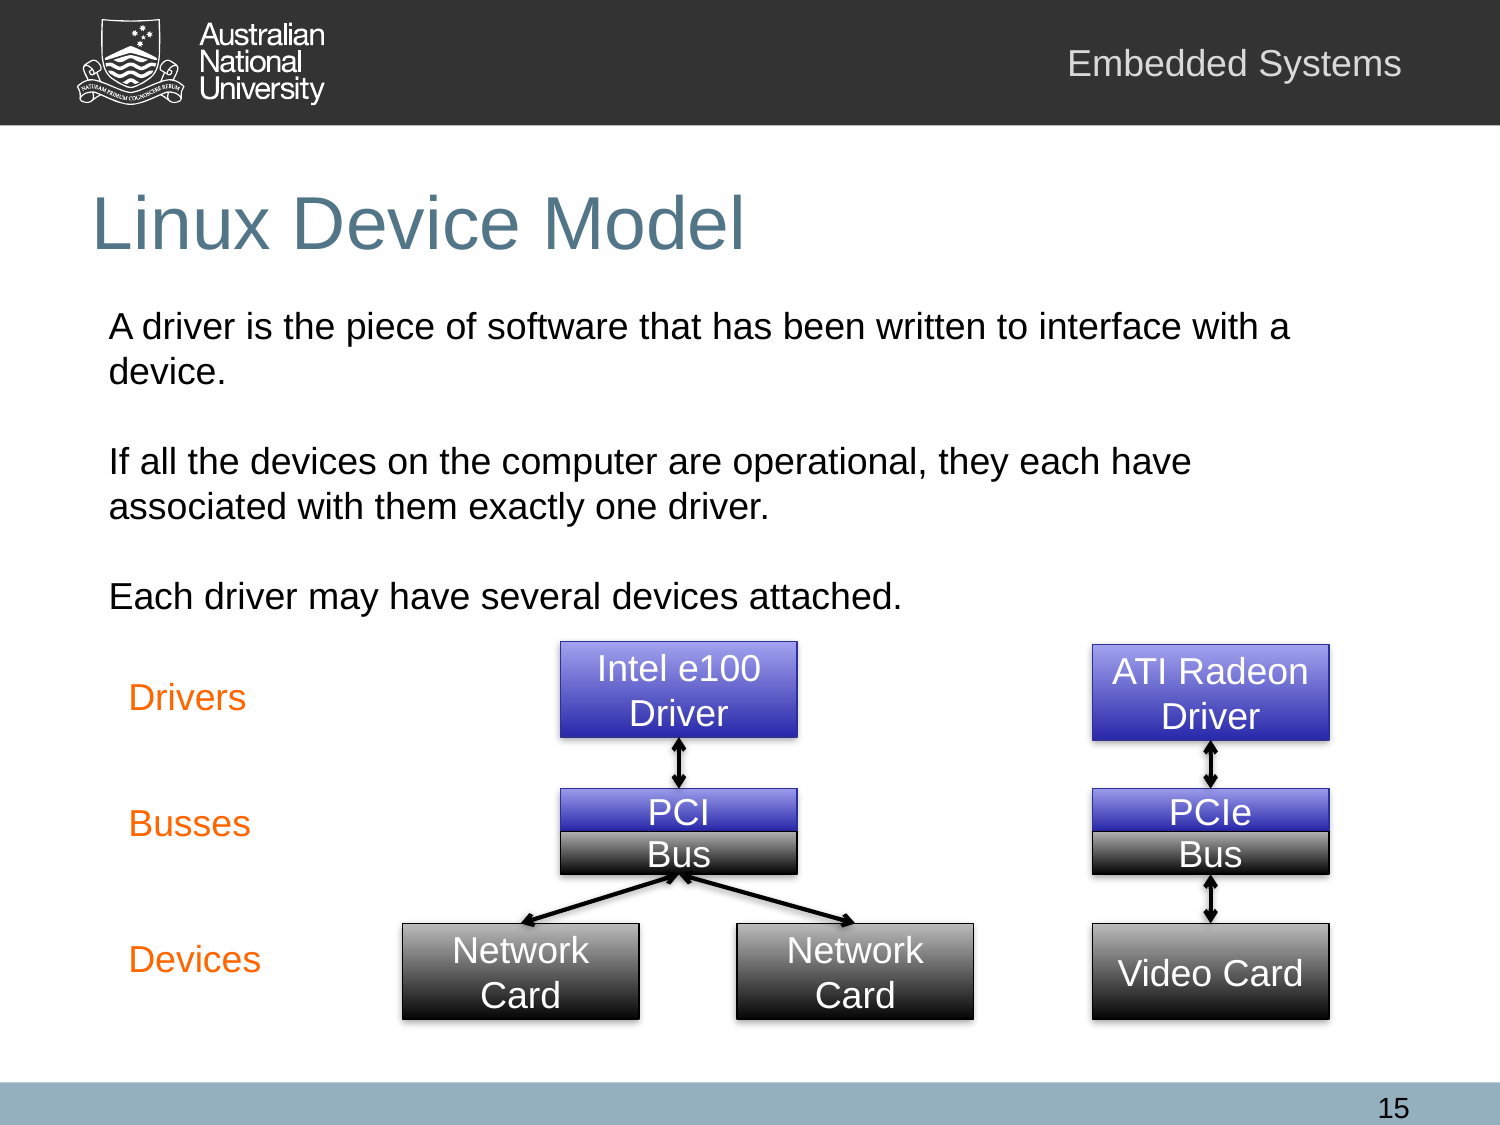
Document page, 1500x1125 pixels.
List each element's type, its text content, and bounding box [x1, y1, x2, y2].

text_box Devices [113, 927, 277, 988]
text_box Bus [1092, 831, 1330, 875]
text_box PCIe [1092, 788, 1330, 831]
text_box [520, 874, 676, 924]
text_box A driver is the piece of software that has been written to interface with a device. If all the devices on the computer are operational, they each have associated with them exactly one driver. Each driver may have several devices attached. [93, 294, 1352, 625]
title Linux Device Model [76, 125, 1428, 314]
text_box ATI Radeon Driver [1092, 644, 1330, 741]
slide_number 15 [1328, 1082, 1426, 1118]
text_box Bus [560, 831, 798, 872]
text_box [678, 874, 856, 924]
text_box Network Card [736, 923, 974, 1020]
text_box Intel e100 Driver [560, 641, 798, 738]
text_box Busses [113, 791, 267, 851]
text_box Video Card [1092, 923, 1330, 1020]
text_box PCI [560, 788, 798, 831]
text_box Drivers [113, 665, 262, 726]
text_box Network Card [402, 923, 640, 1020]
